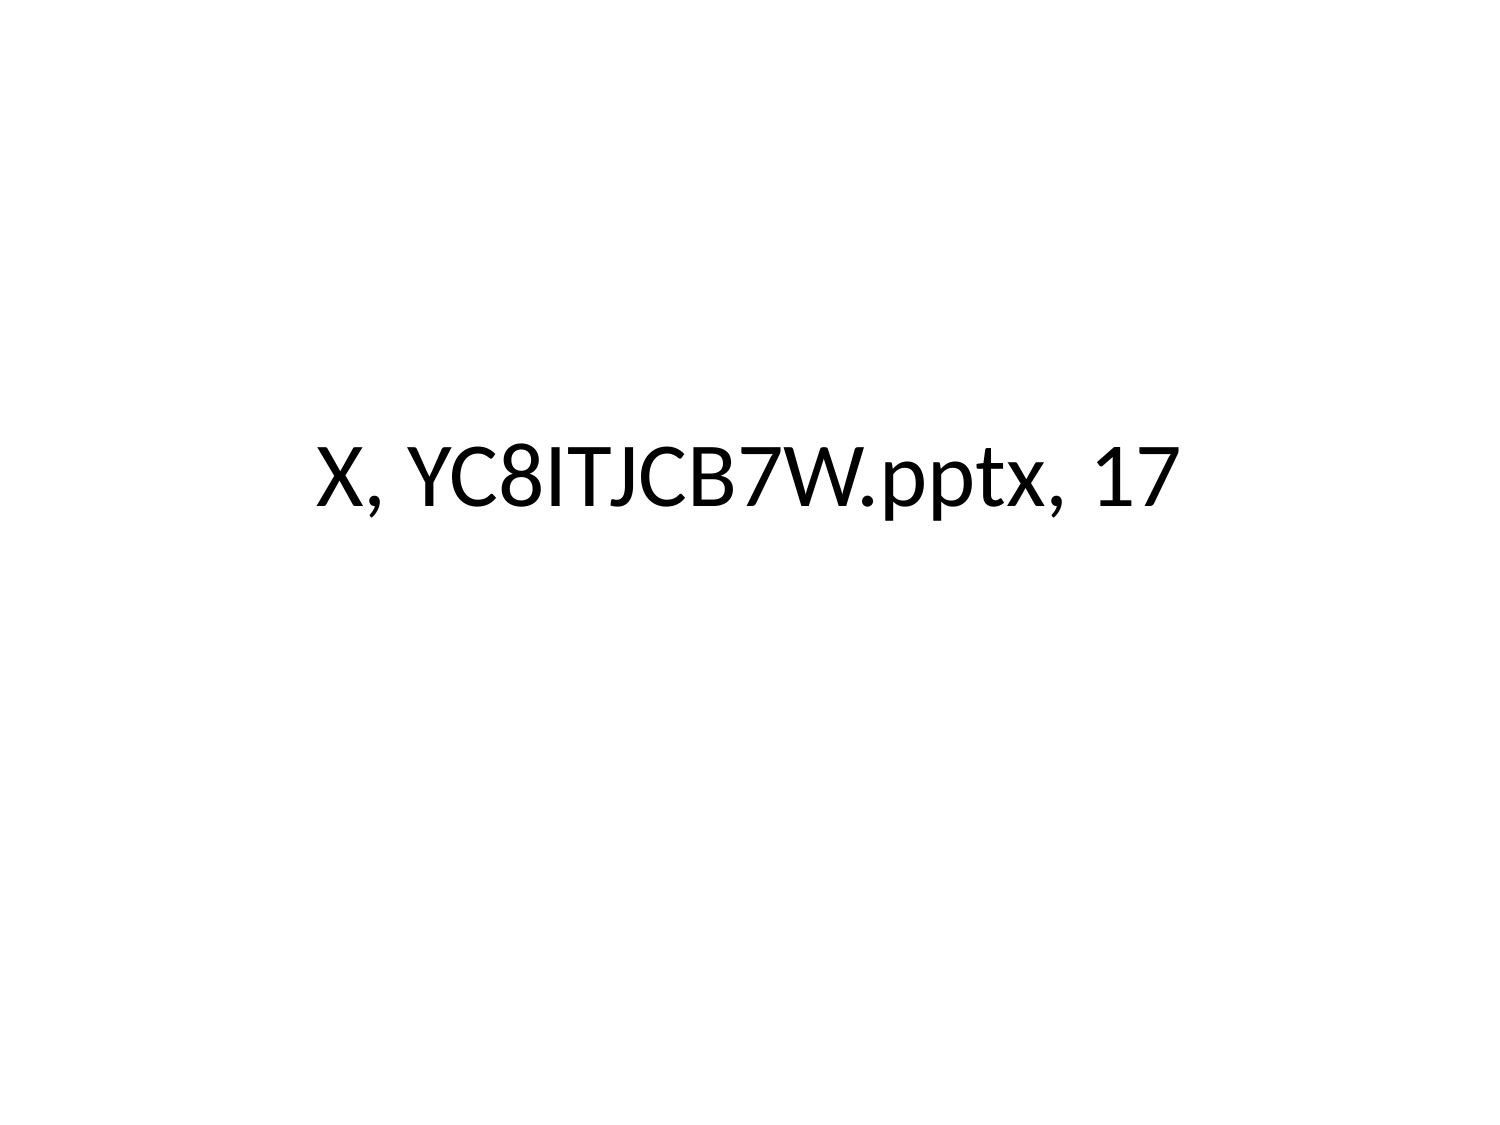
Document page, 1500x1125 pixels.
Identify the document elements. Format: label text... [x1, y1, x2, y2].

title X, YC8ITJCB7W.pptx, 17 [112, 349, 1388, 591]
